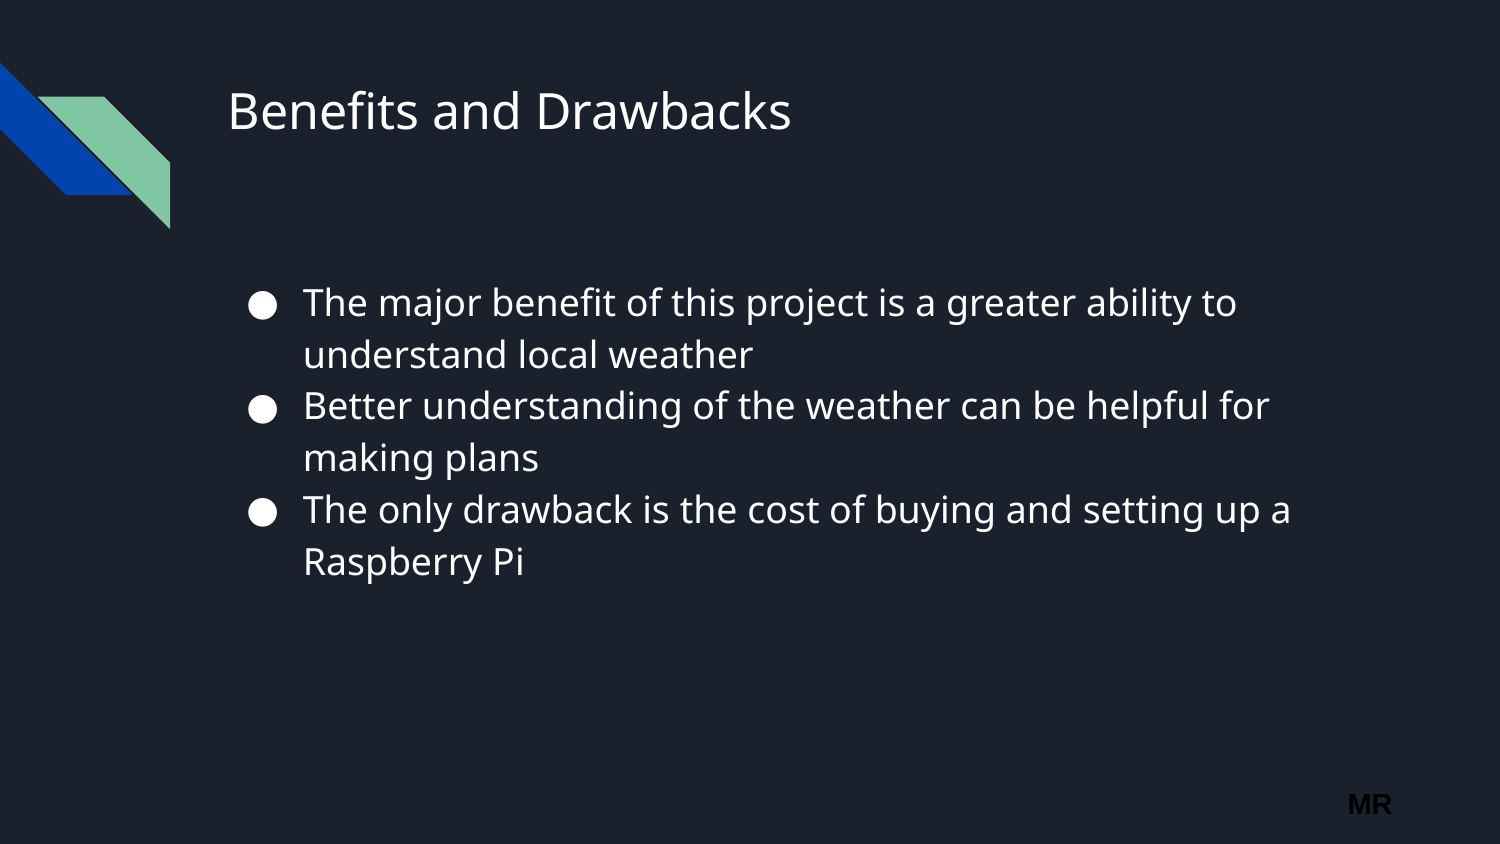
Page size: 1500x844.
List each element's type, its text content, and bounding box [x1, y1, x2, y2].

text_box MR [1332, 770, 1470, 832]
title Benefits and Drawbacks [212, 64, 1368, 215]
list The major benefit of this project is a greater ability to understand local weather Better understanding of the weather can be helpful for making plans The only drawback is the cost of buying and setting up a Raspberry Pi [212, 257, 1368, 735]
